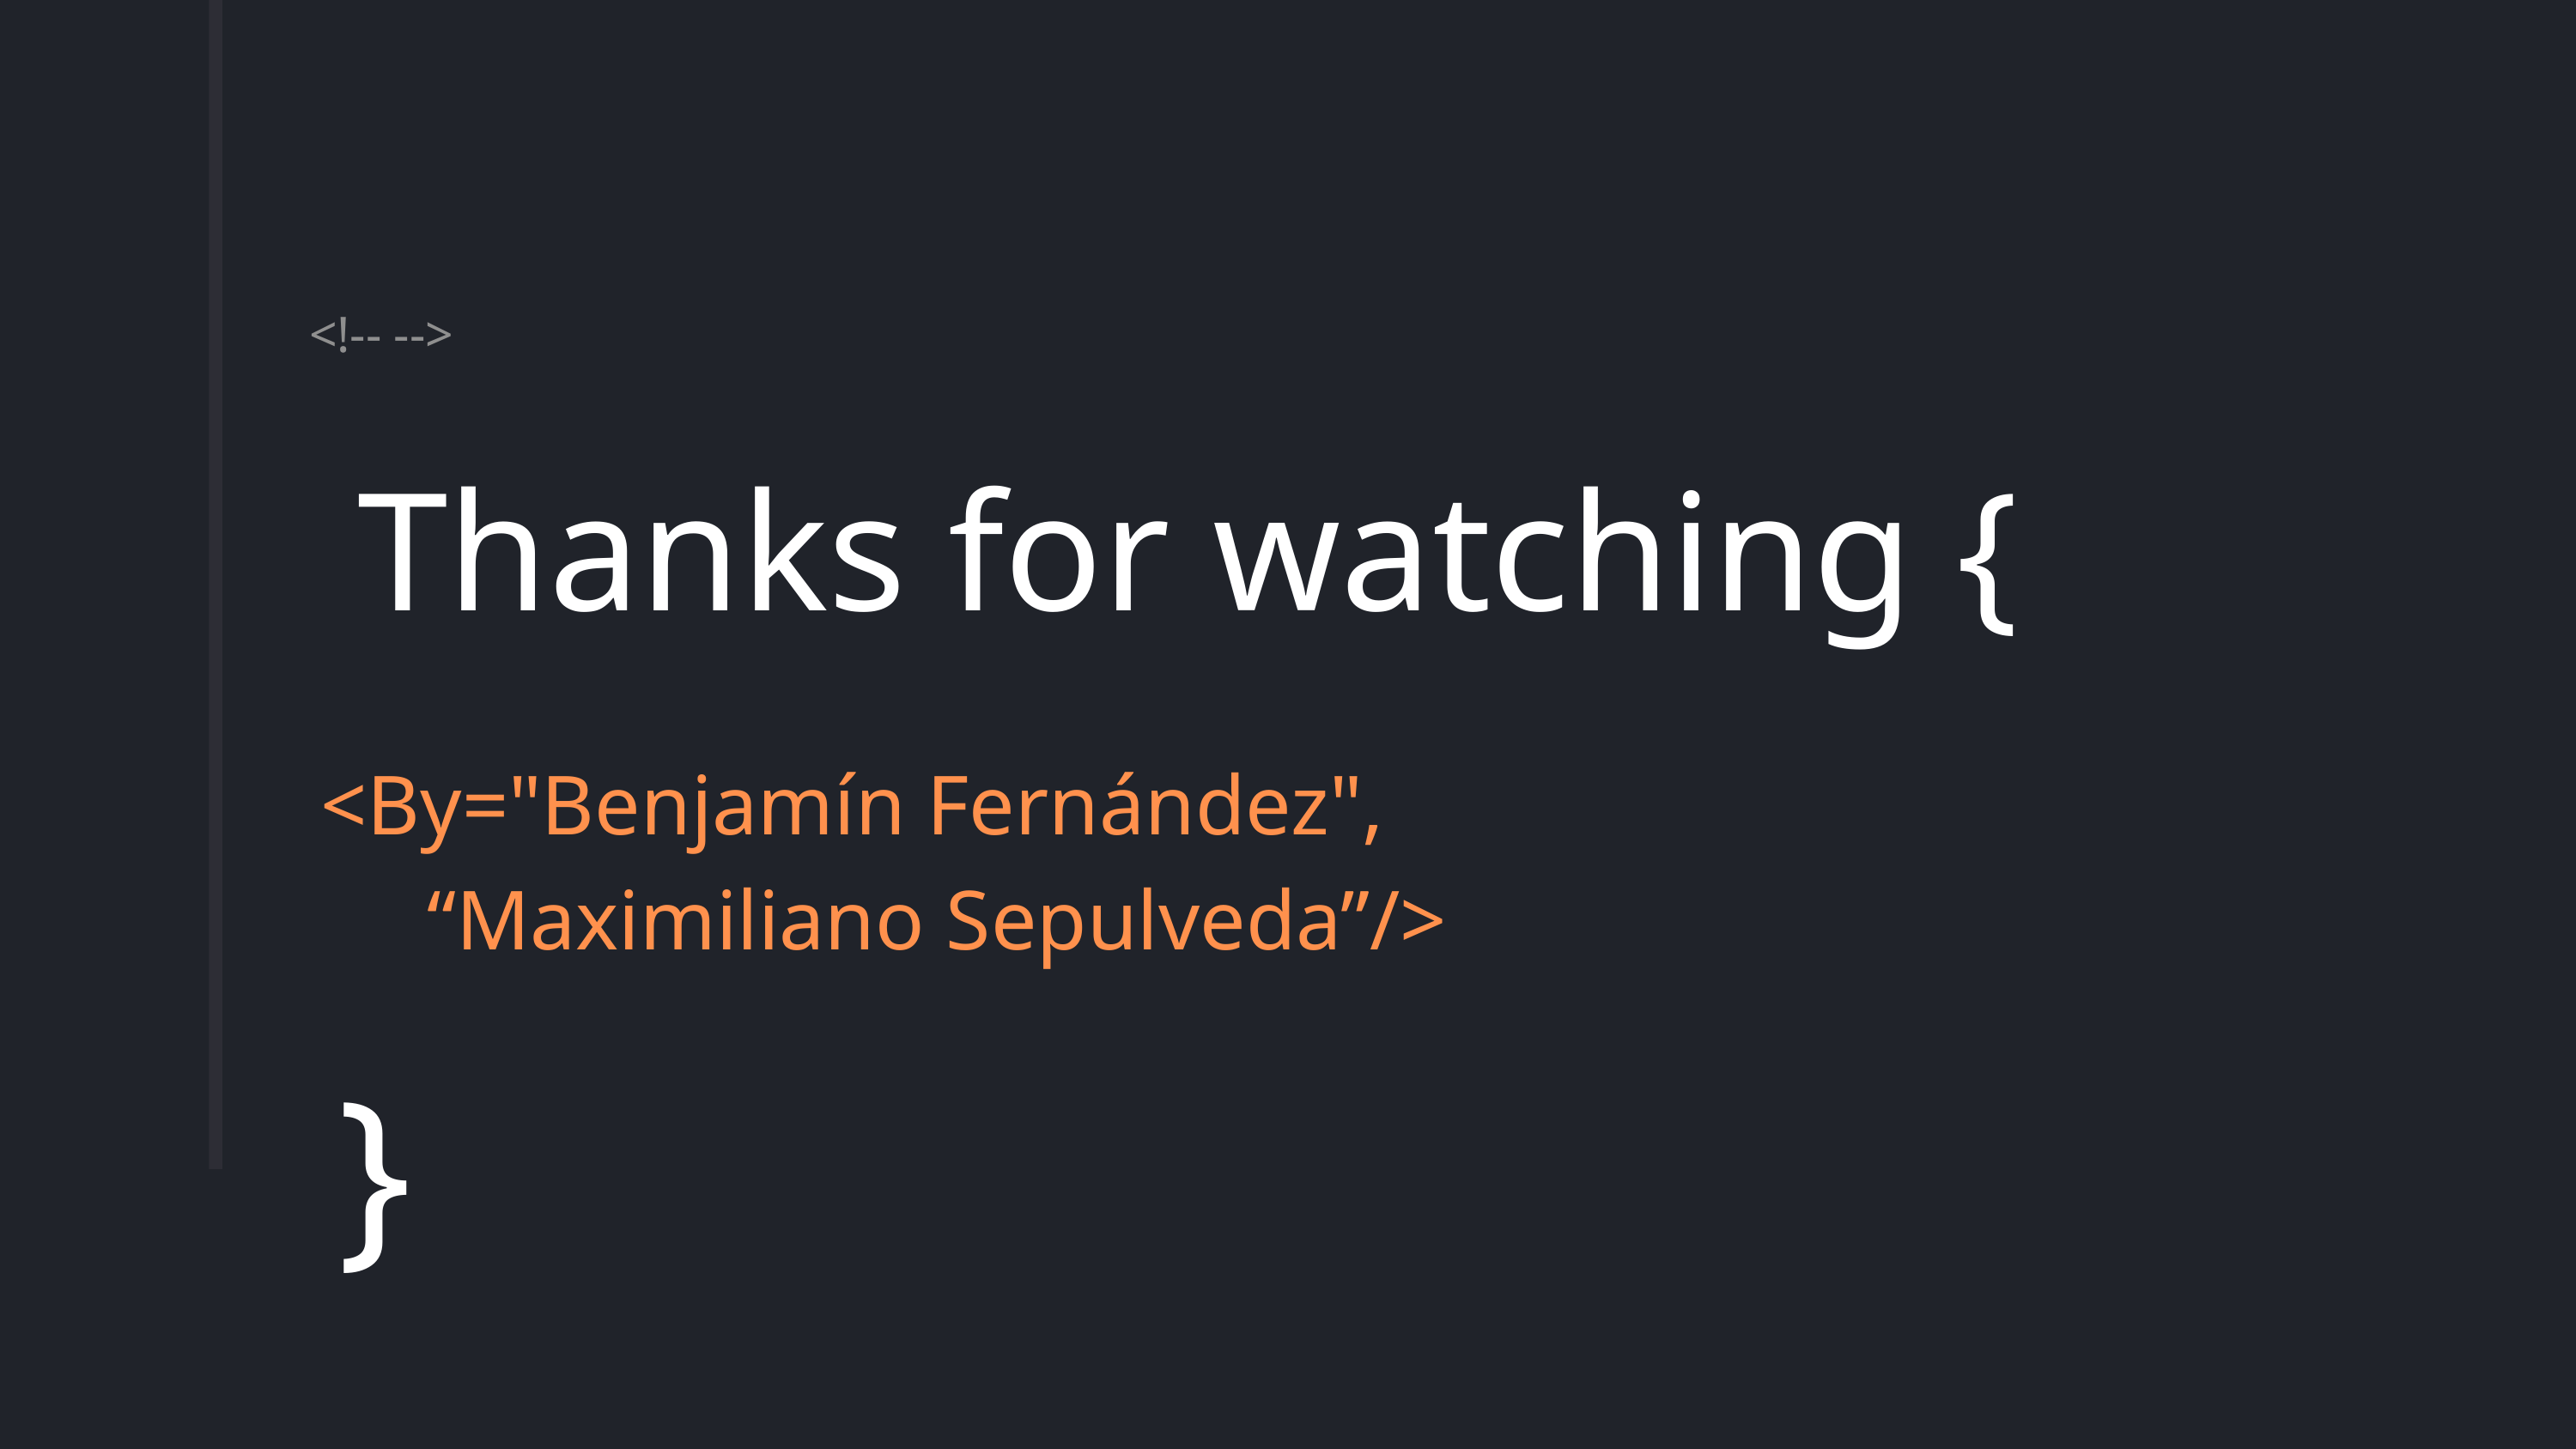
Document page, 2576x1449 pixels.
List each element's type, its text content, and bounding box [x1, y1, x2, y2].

text_box } [337, 1058, 687, 1282]
text_box <By="Benjamín Fernández", “Maximiliano Sepulveda”/> [320, 737, 1835, 966]
text_box Thanks for watching { [357, 457, 2432, 643]
text_box <!-- --> [309, 294, 1895, 362]
